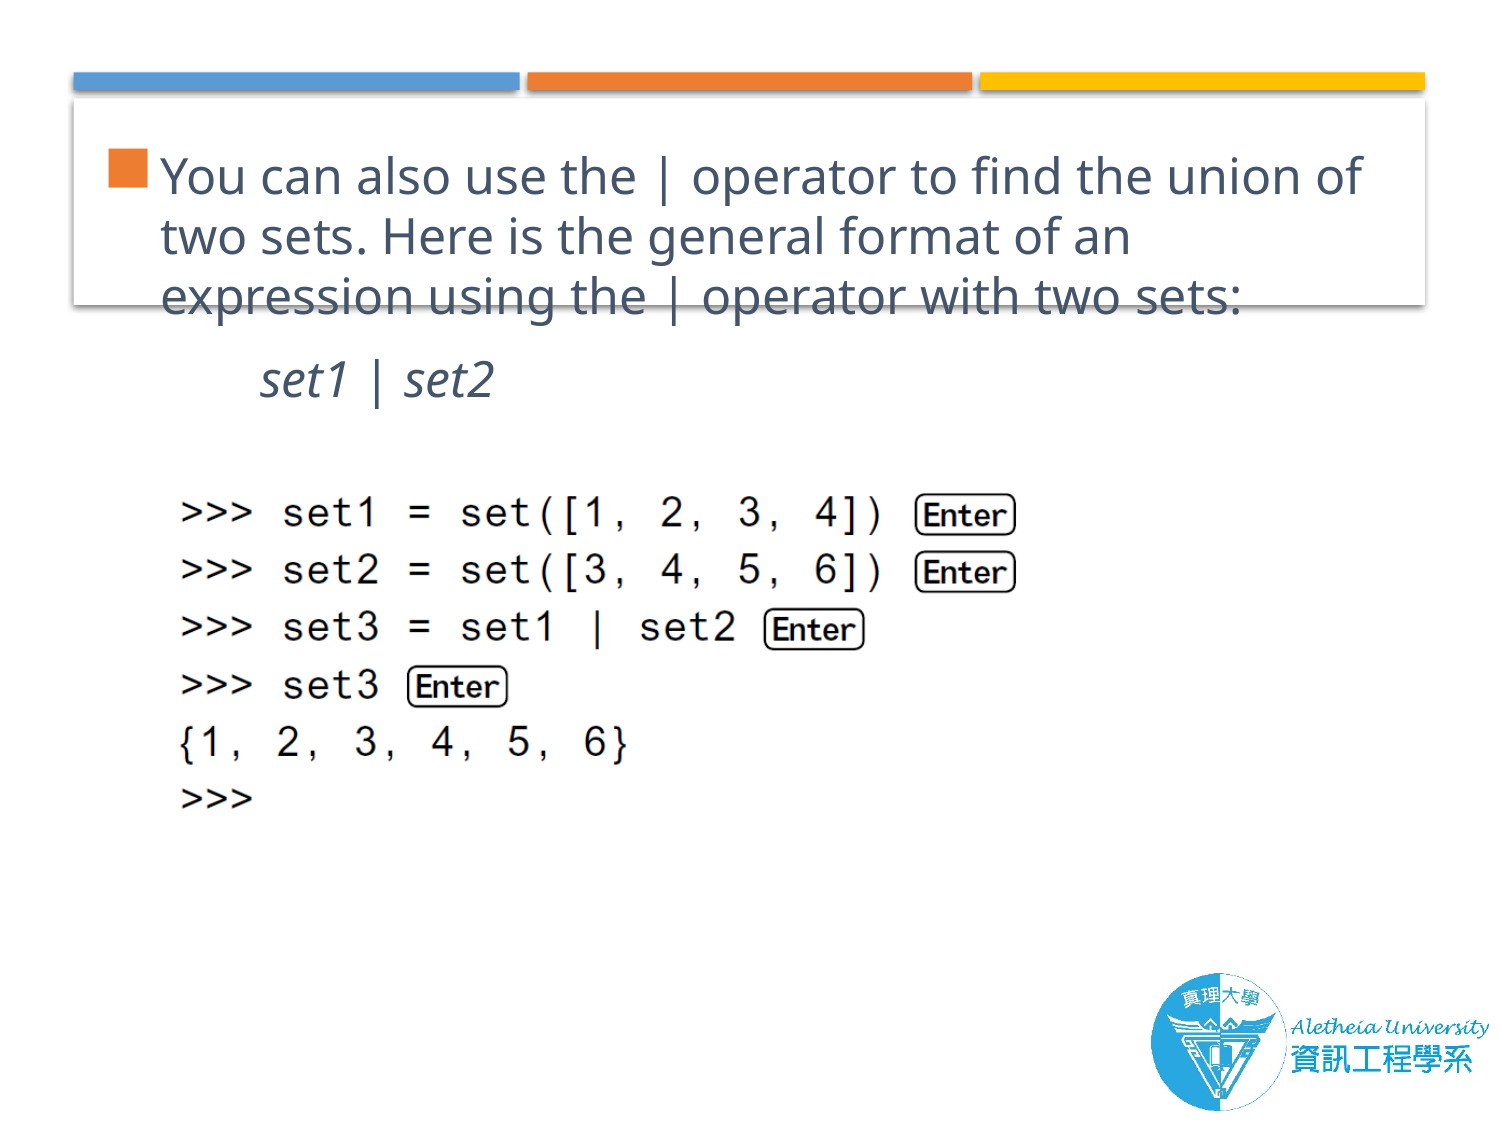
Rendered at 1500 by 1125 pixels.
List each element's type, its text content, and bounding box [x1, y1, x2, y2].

list You can also use the | operator to find the union of two sets. Here is the general format of an expression using the | operator with two sets: set1 | set2 [95, 137, 1406, 962]
picture [170, 479, 1070, 825]
picture [1151, 973, 1489, 1111]
